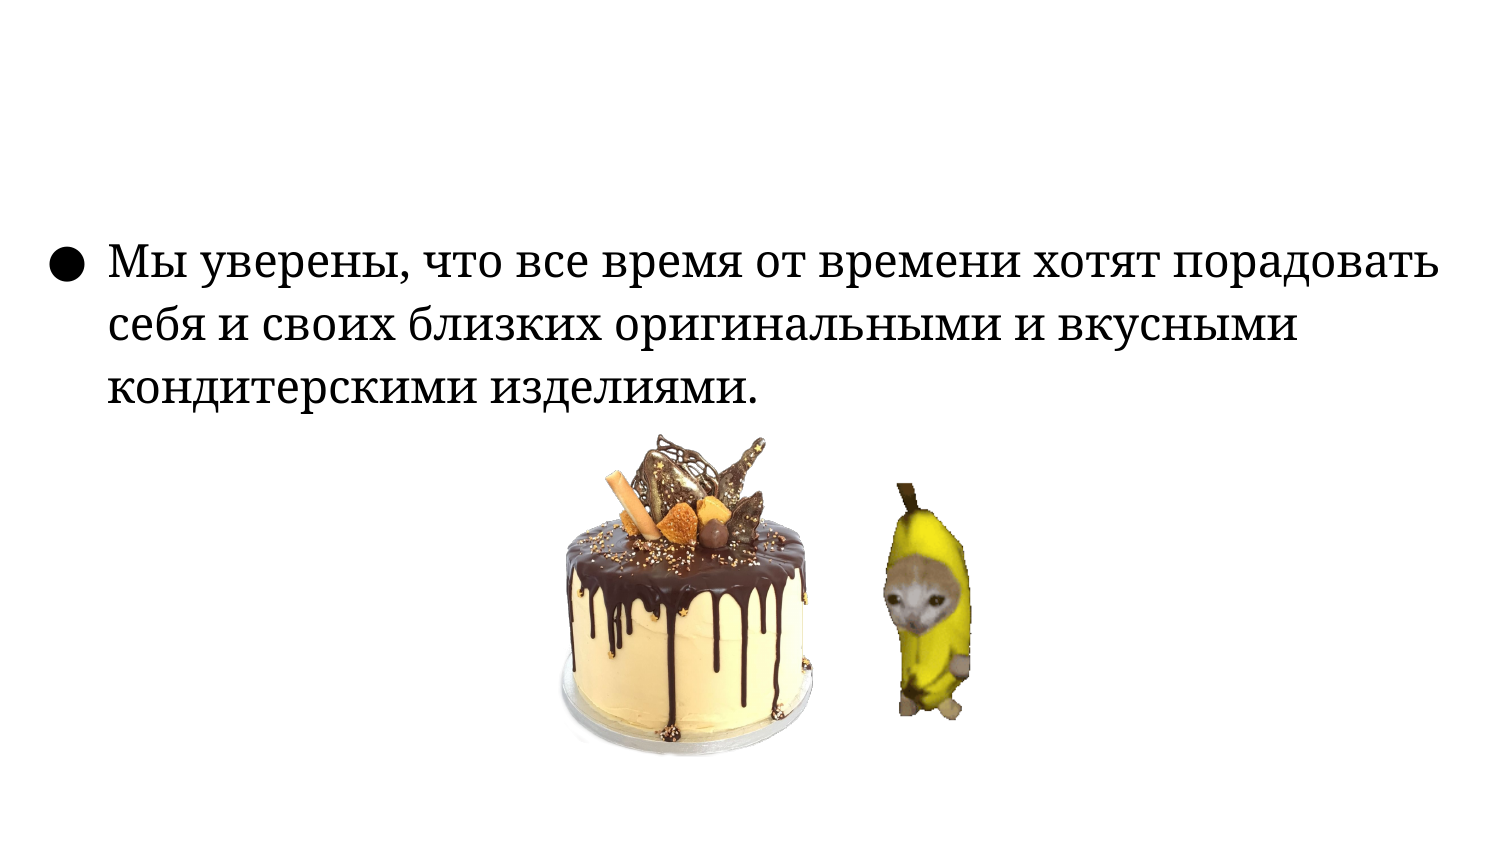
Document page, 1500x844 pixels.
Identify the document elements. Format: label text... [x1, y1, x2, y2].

text_box Мы уверены, что все время от времени хотят порадовать себя и своих близких оригинальными и вкусными кондитерскими изделиями. [17, 208, 1500, 428]
picture [515, 431, 1287, 796]
